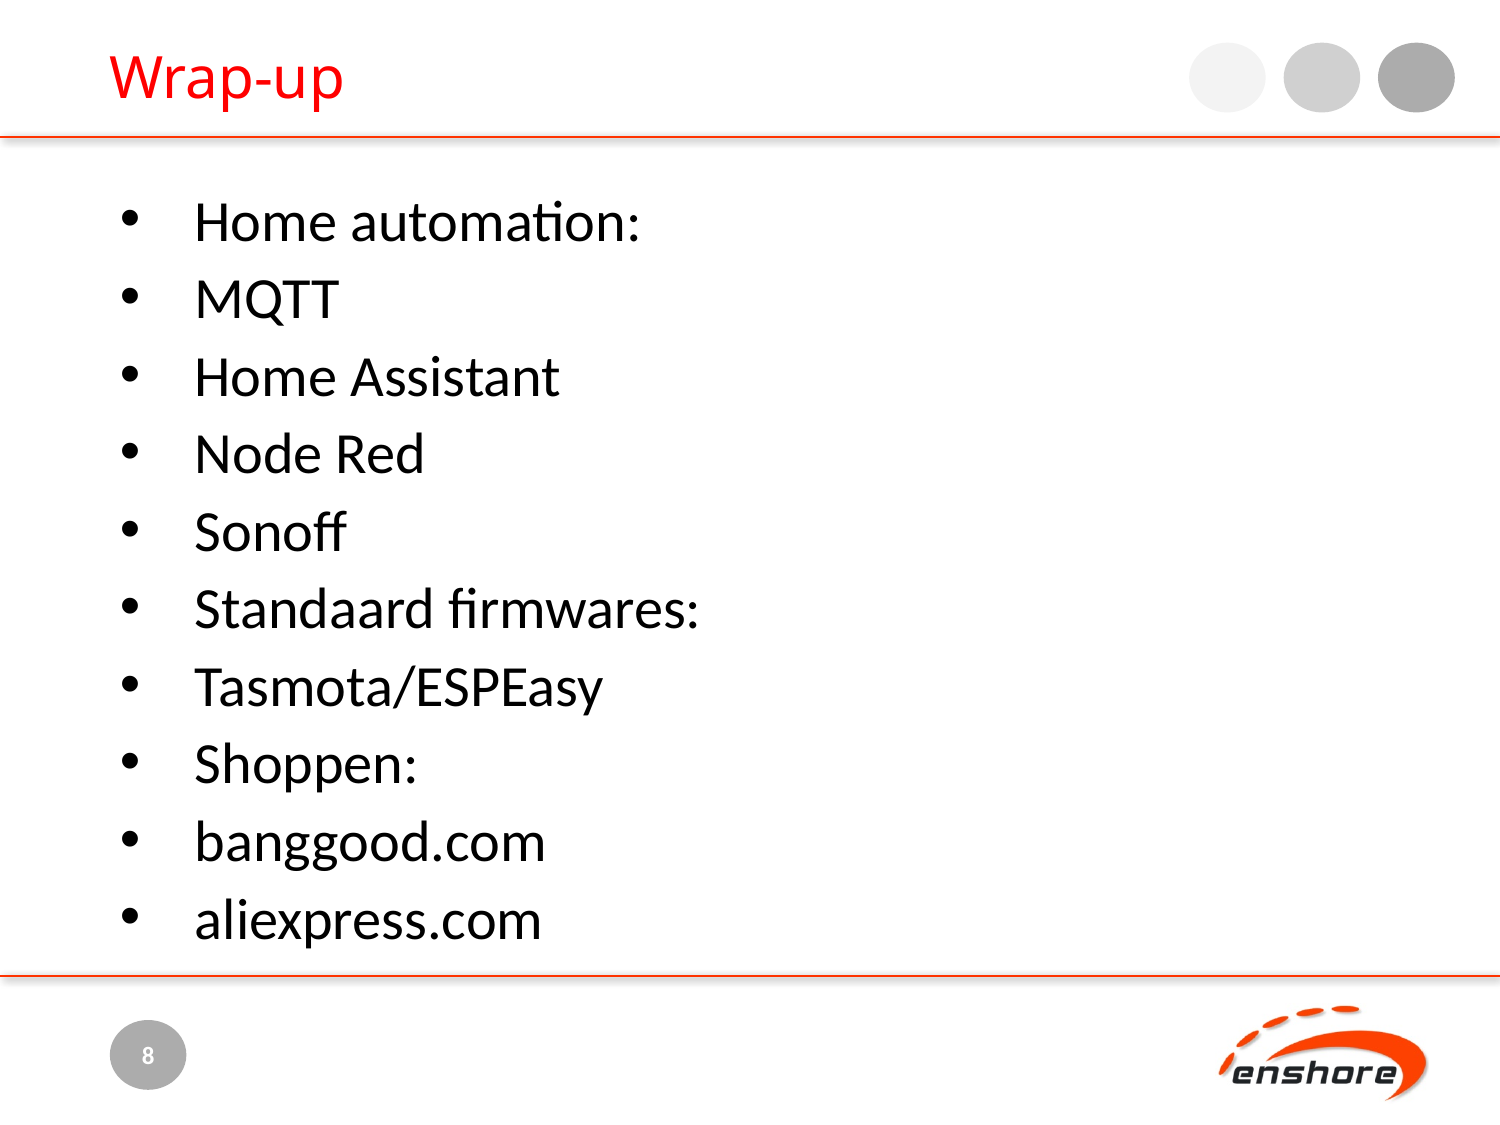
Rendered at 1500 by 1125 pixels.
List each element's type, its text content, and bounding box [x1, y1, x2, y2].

picture [1215, 1003, 1429, 1104]
list Home automation: MQTT Home Assistant Node Red Sonoff Standaard firmwares: Tasmota/ESPEasy Shoppen: banggood.com aliexpress.com [105, 175, 1374, 852]
list Wrap-up [94, 40, 1171, 129]
